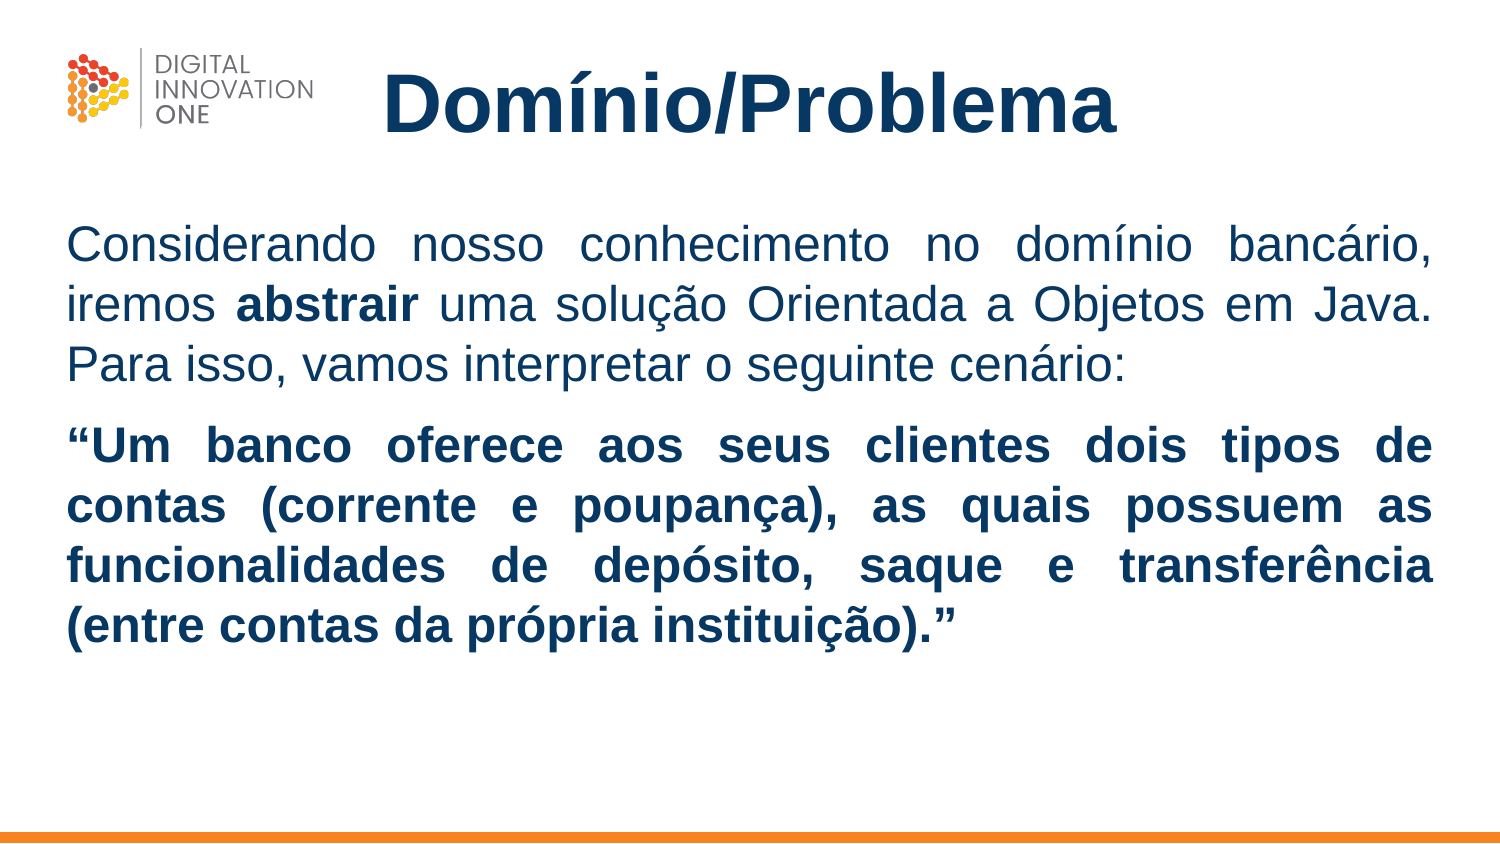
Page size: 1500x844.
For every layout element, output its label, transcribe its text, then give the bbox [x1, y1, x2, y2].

text_box [0, 832, 1500, 843]
subtitle Domínio/Problema [51, 50, 1449, 148]
subtitle Considerando nosso conhecimento no domínio bancário, iremos abstrair uma solução Orientada a Objetos em Java. Para isso, vamos interpretar o seguinte cenário: “Um banco oferece aos seus clientes dois tipos de contas (corrente e poupança), as quais possuem as funcionalidades de depósito, saque e transferência (entre contas da própria instituição).” [51, 196, 1449, 784]
picture [50, 39, 331, 138]
